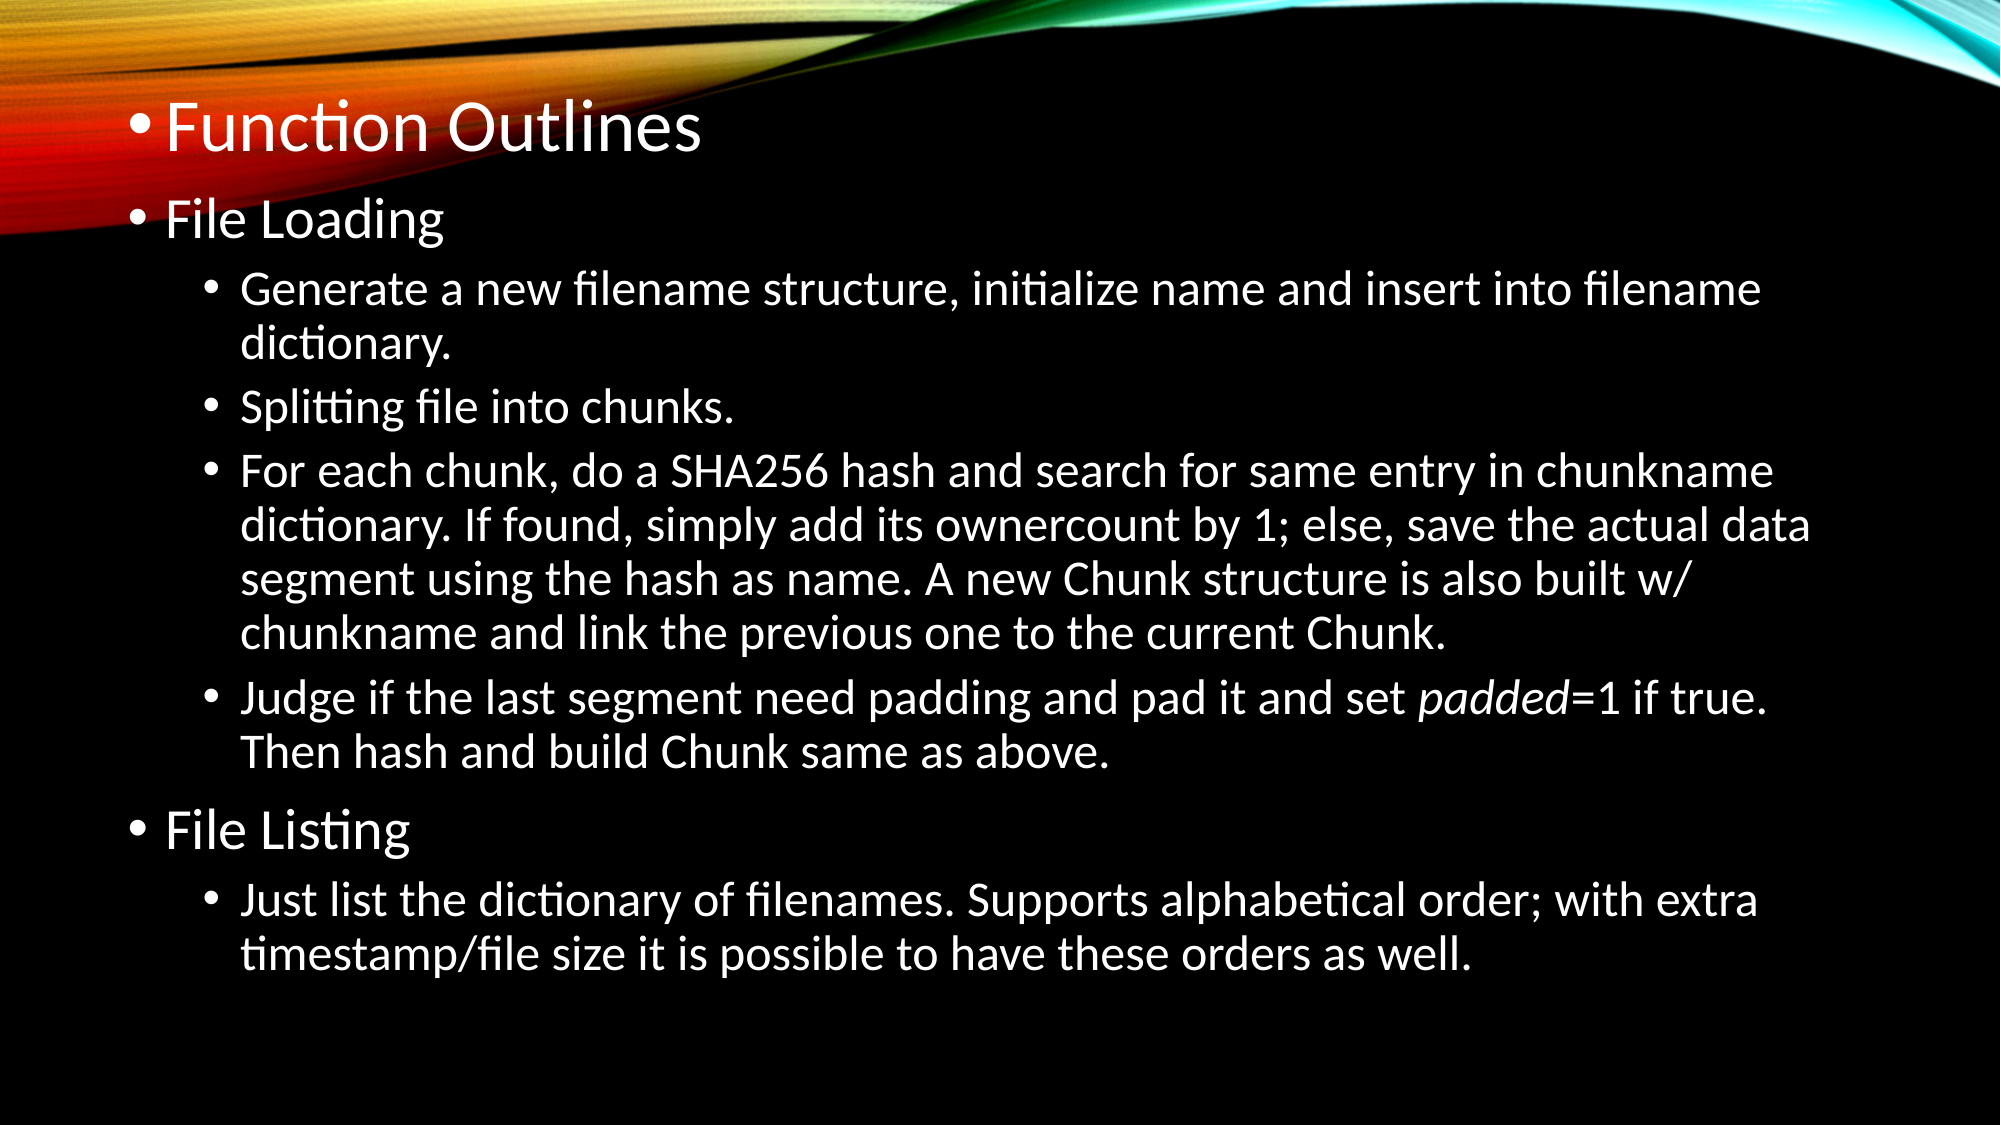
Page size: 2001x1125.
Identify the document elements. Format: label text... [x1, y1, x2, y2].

list Function Outlines File Loading Generate a new filename structure, initialize name and insert into filename dictionary. Splitting file into chunks. For each chunk, do a SHA256 hash and search for same entry in chunkname dictionary. If found, simply add its ownercount by 1; else, save the actual data segment using the hash as name. A new Chunk structure is also built w/ chunkname and link the previous one to the current Chunk. Judge if the last segment need padding and pad it and set padded=1 if true. Then hash and build Chunk same as above. File Listing Just list the dictionary of filenames. Supports alphabetical order; with extra timestamp/file size it is possible to have these orders as well. [112, 79, 1888, 1074]
picture [0, 0, 2000, 237]
